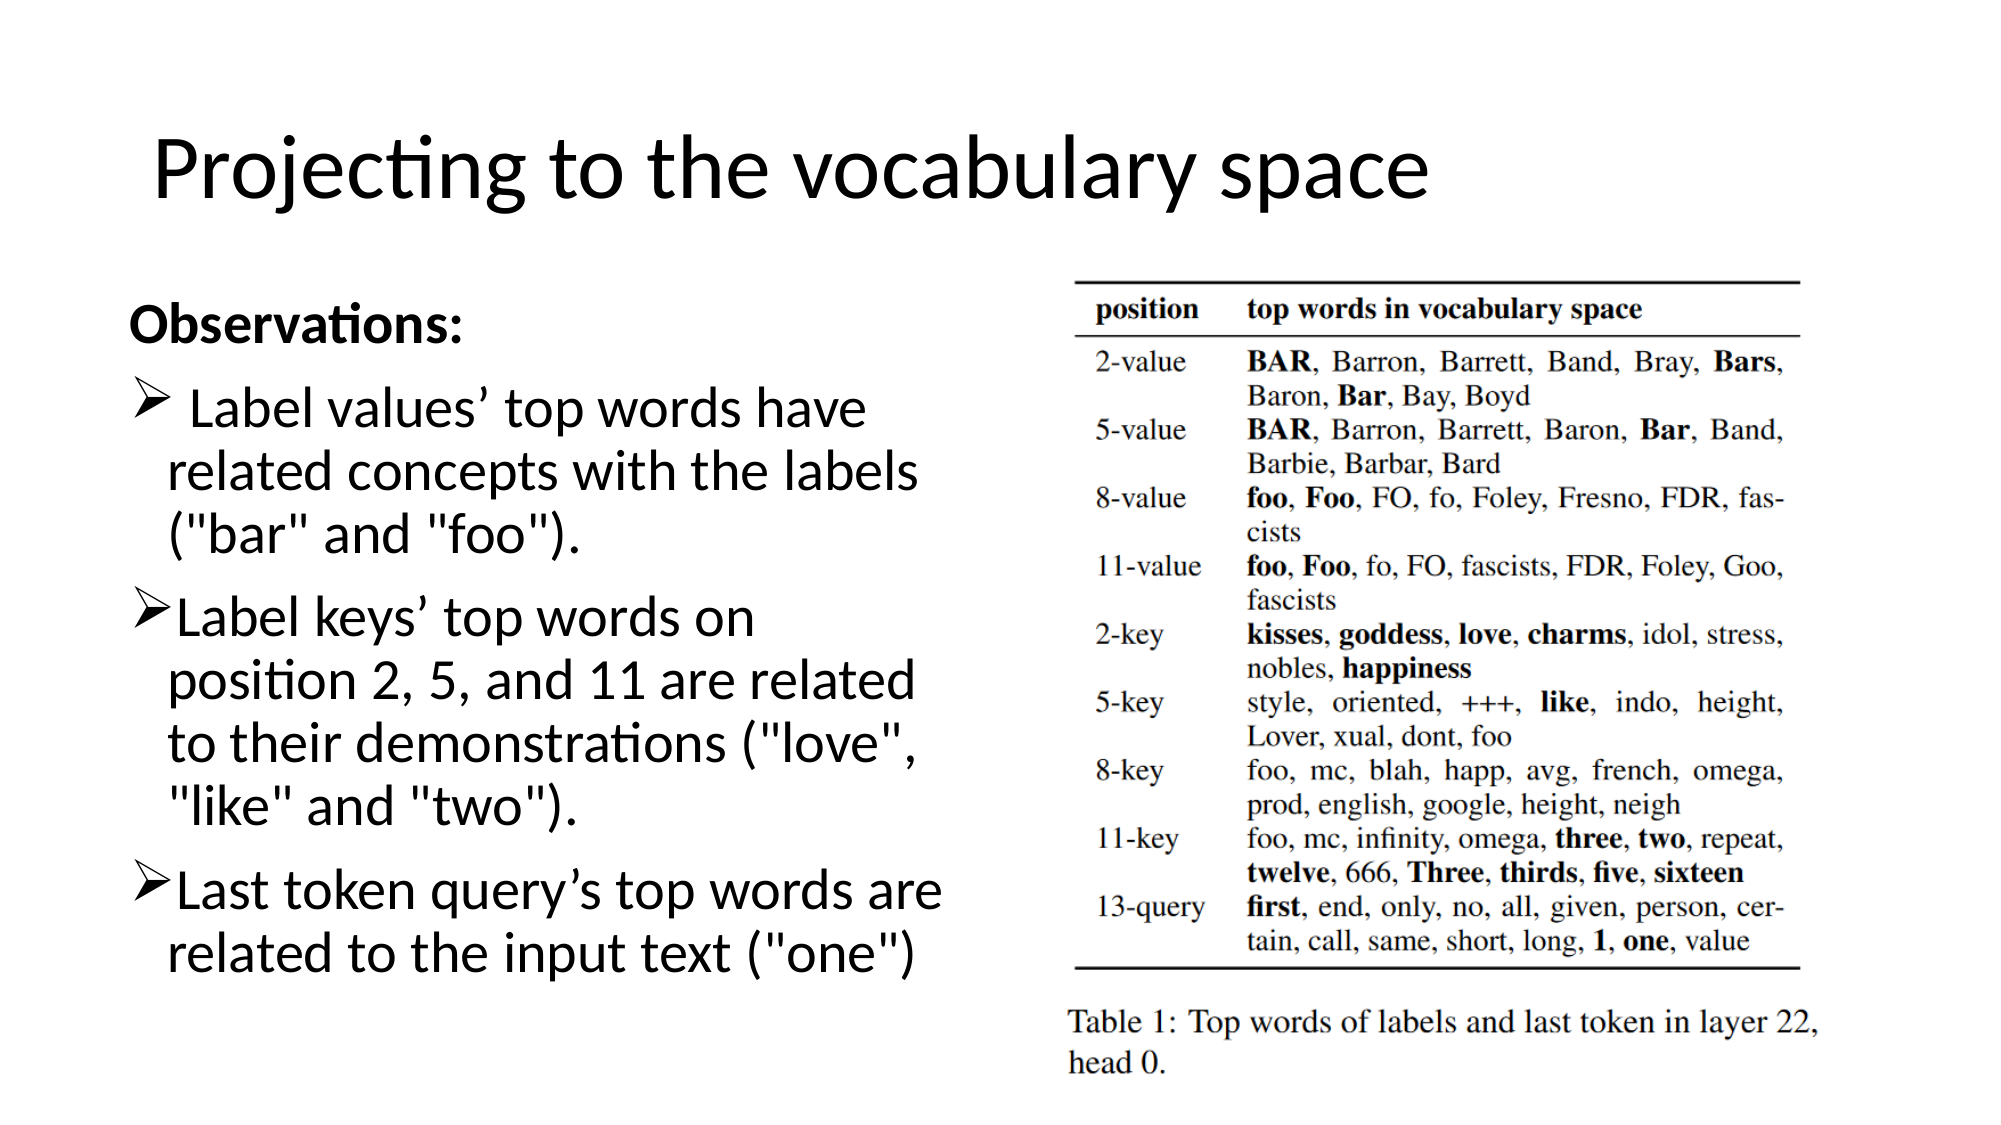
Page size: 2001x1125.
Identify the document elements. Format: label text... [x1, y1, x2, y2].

picture [1054, 252, 1839, 1095]
list Observations: Label values’ top words have related concepts with the labels ("bar" and "foo"). Label keys’ top words on position 2, 5, and 11 are related to their demonstrations ("love", "like" and "two"). Last token query’s top words are related to the input text ("one") [114, 285, 968, 1086]
title Projecting to the vocabulary space [137, 59, 1863, 278]
